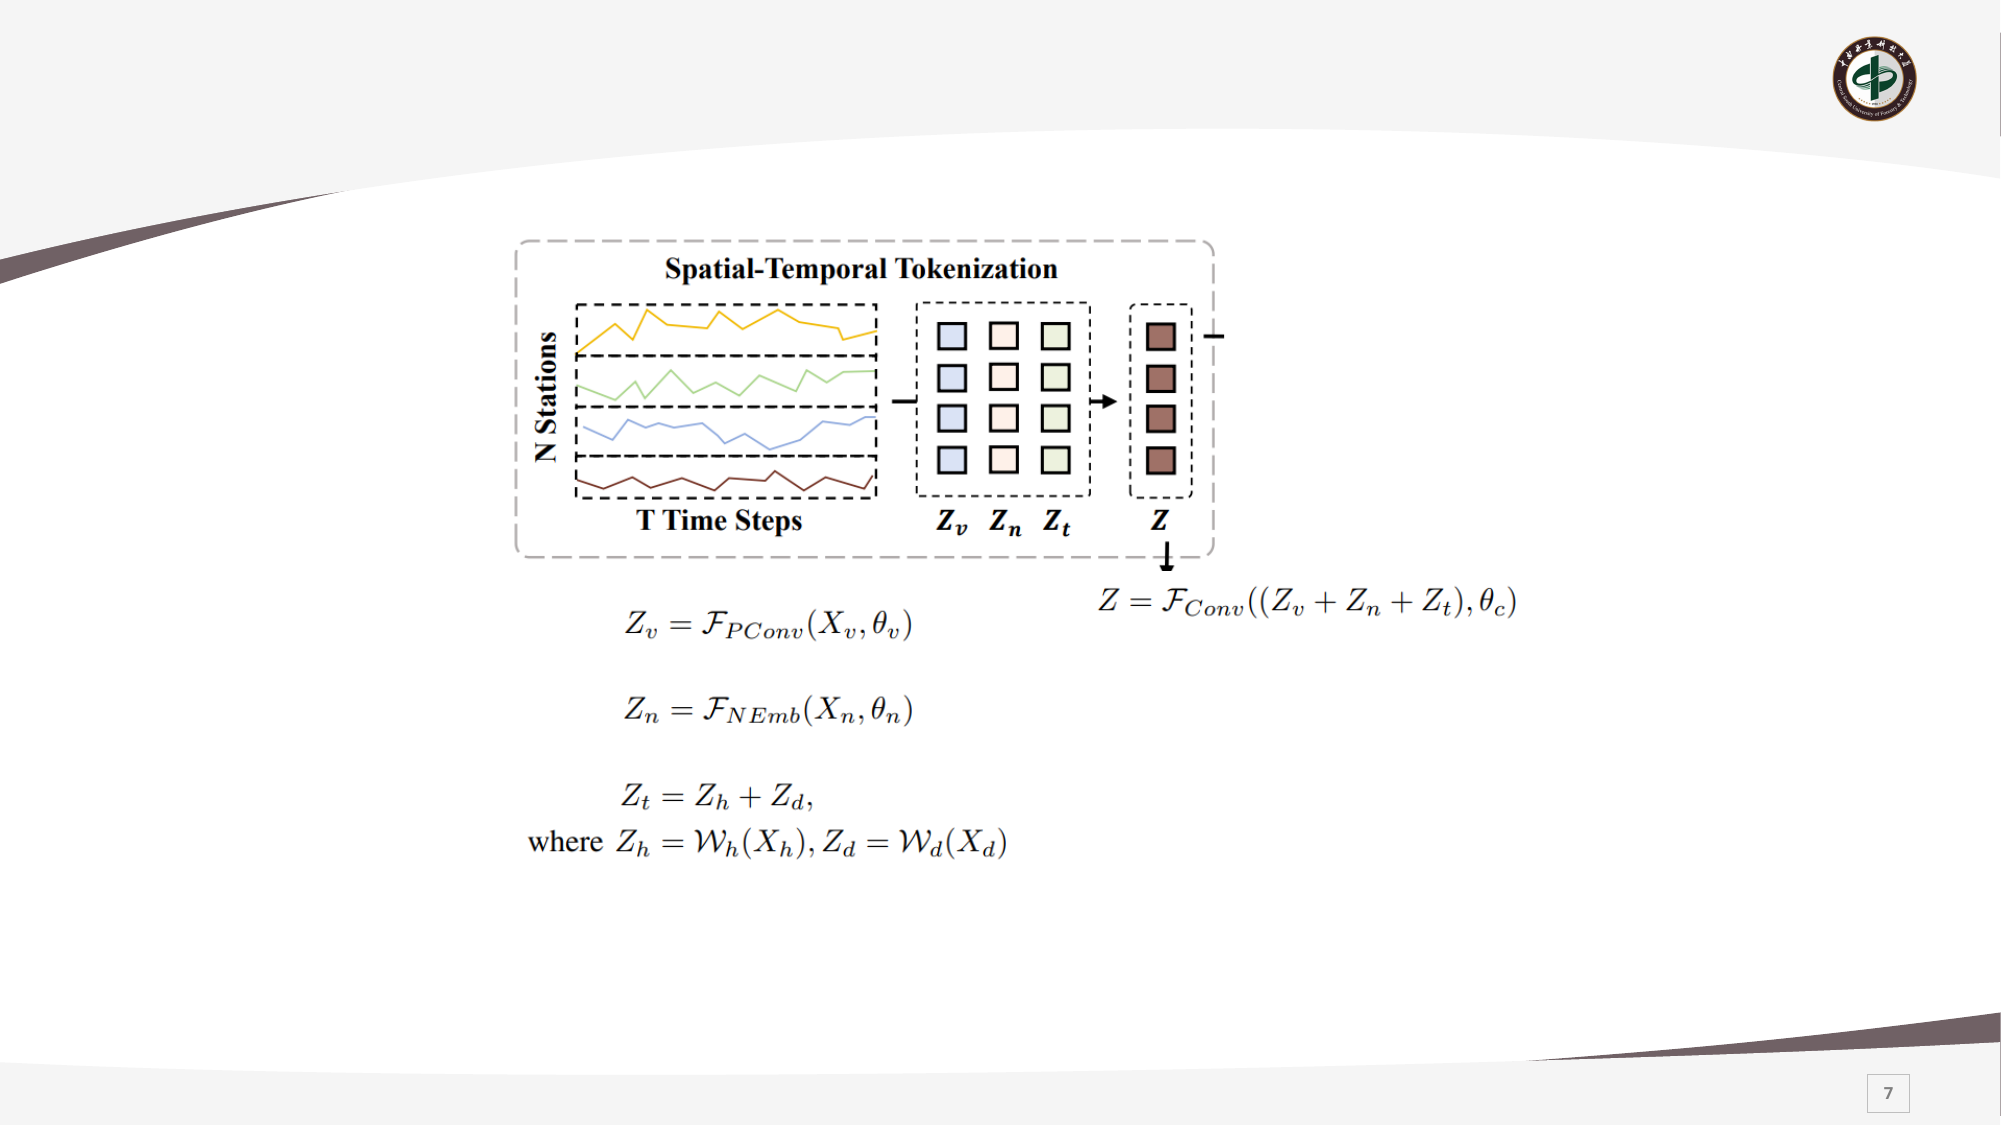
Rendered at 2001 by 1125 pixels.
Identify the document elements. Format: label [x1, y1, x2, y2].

picture [616, 597, 915, 650]
picture [621, 683, 915, 729]
picture [505, 226, 1518, 623]
picture [1831, 35, 1918, 123]
picture [495, 777, 1007, 868]
